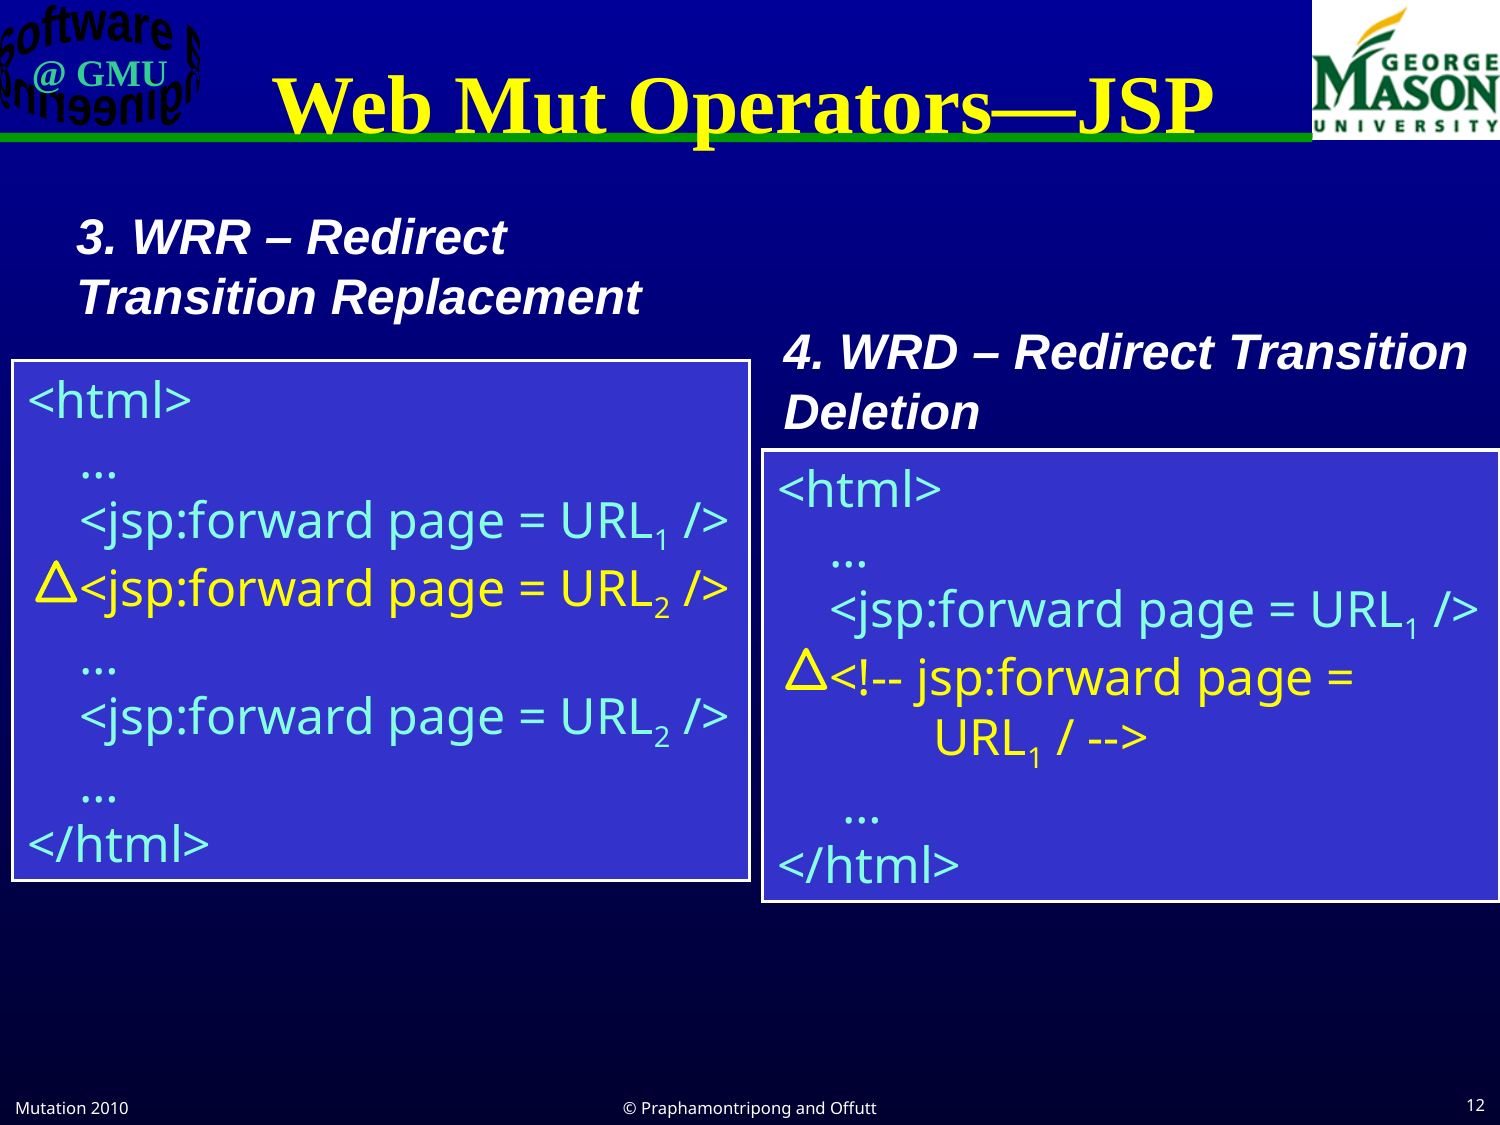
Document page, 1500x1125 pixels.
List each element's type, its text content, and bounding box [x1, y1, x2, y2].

slide_number 12 [1187, 1074, 1500, 1125]
text_box [787, 650, 826, 688]
picture [1326, 0, 1500, 140]
footer © Praphamontripong and Offutt [512, 1074, 988, 1125]
text_box 4. WRD – Redirect Transition Deletion [768, 312, 1494, 448]
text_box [12, 196, 751, 861]
title Web Mut Operators—JSP [162, 0, 1326, 201]
slide_number Mutation 2010 [0, 1074, 313, 1125]
text_box <html> … <jsp:forward page = URL1 /> <!-- jsp:forward page = URL1 / --> … </html> [762, 449, 1500, 902]
